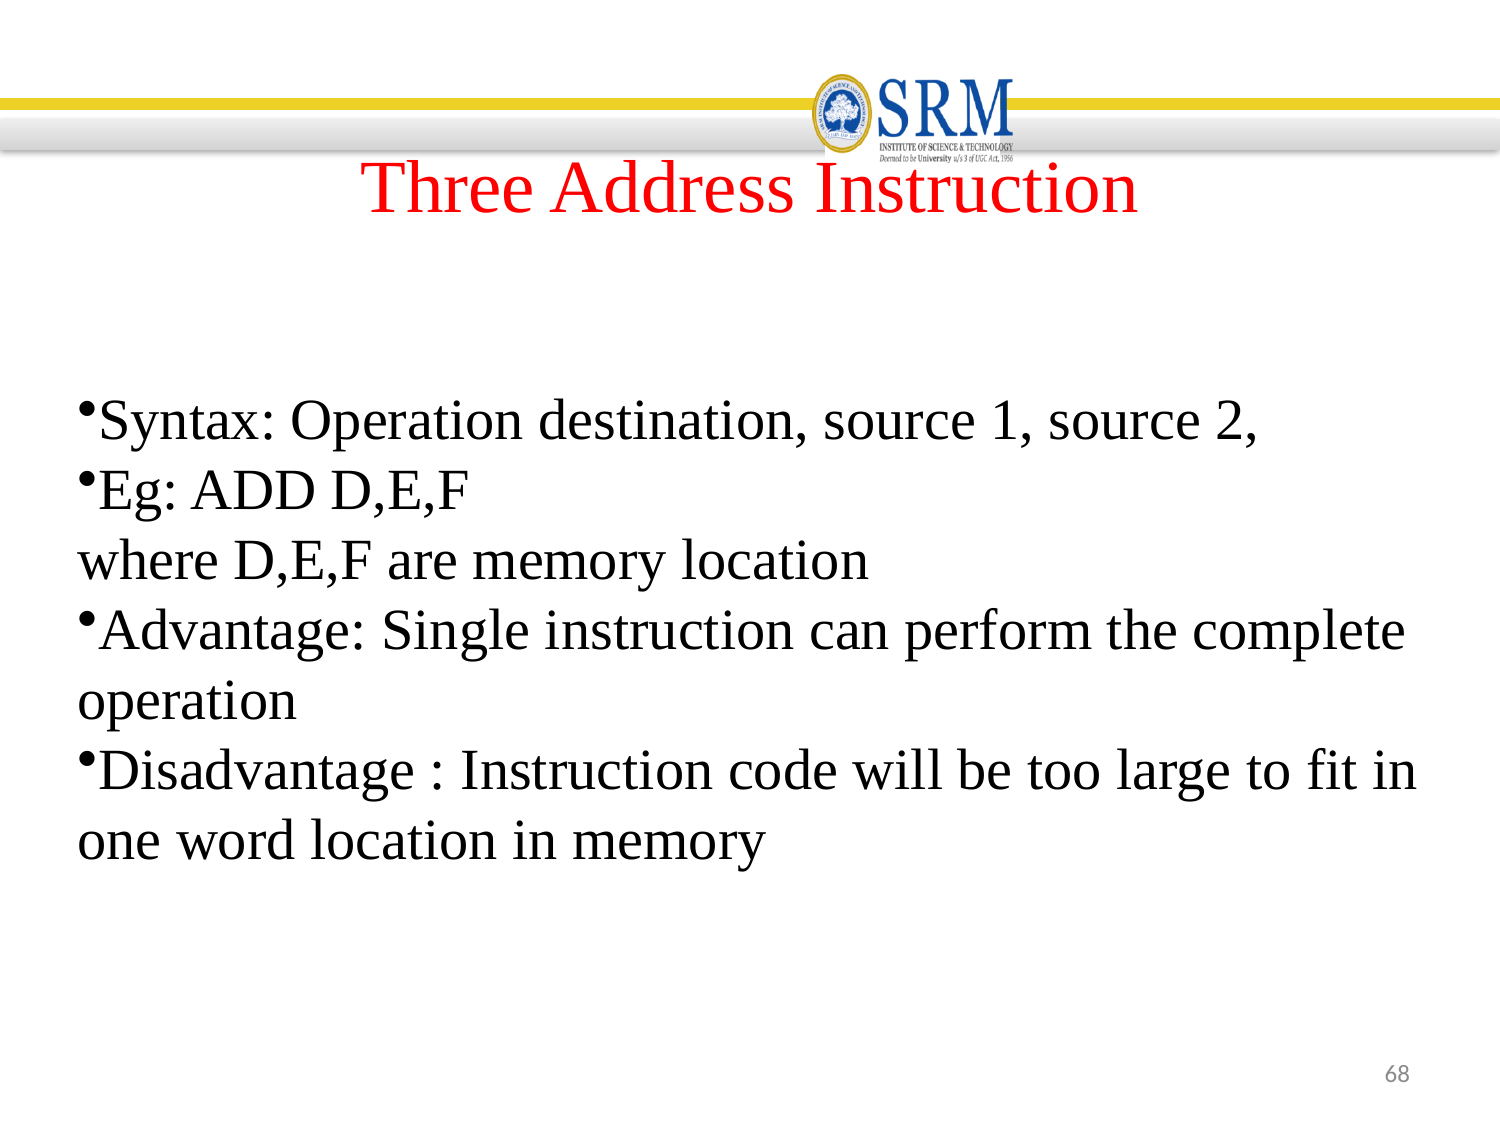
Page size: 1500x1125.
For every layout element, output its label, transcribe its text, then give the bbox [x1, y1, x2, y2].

title Three Address Instruction [75, 122, 1426, 244]
text_box Syntax: Operation destination, source 1, source 2, Eg: ADD D,E,F where D,E,F are memory location Advantage: Single instruction can perform the complete operation Disadvantage : Instruction code will be too large to fit in one word location in memory [62, 373, 1438, 879]
slide_number 68 [1074, 1042, 1425, 1103]
picture [812, 74, 1013, 122]
